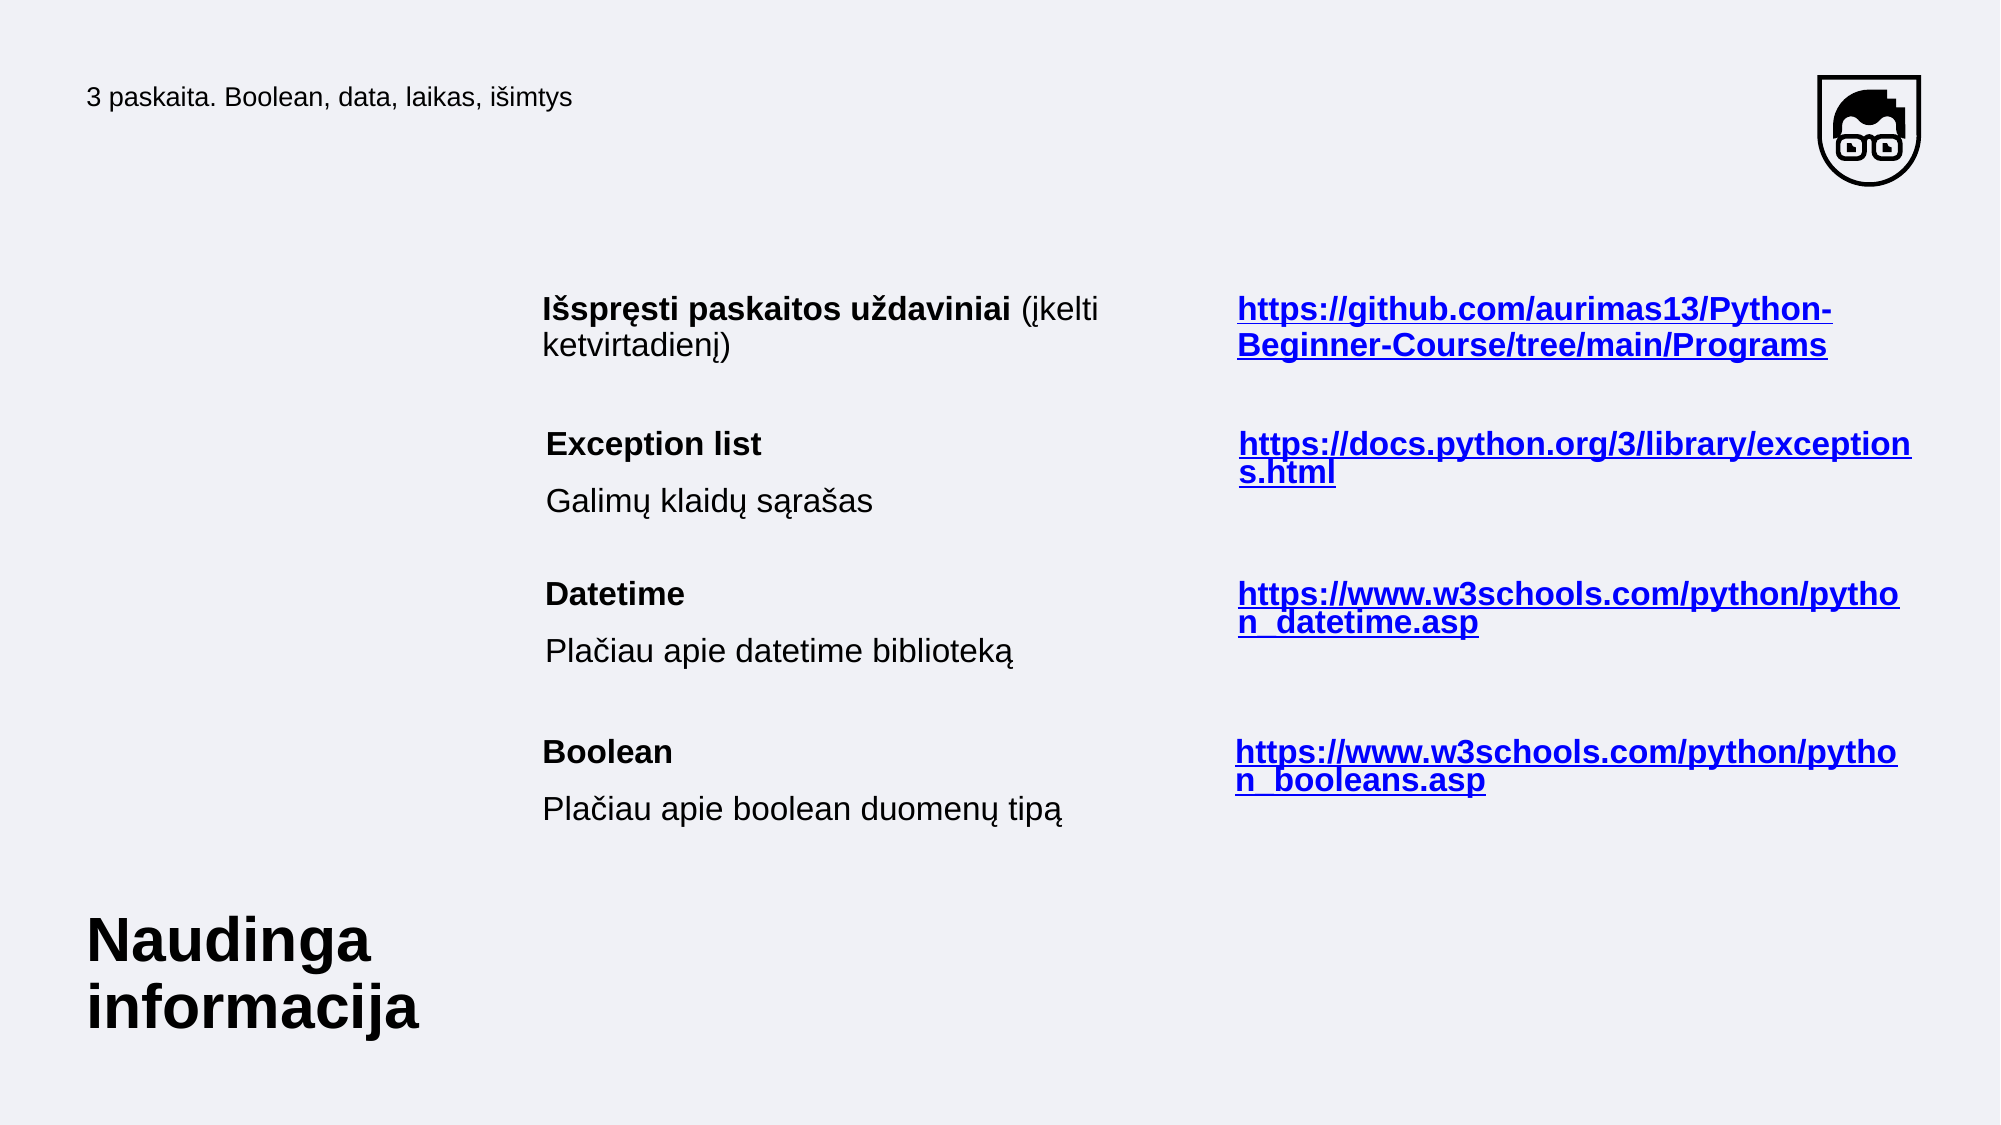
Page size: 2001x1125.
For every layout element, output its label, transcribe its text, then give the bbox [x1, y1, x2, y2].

text_box 3 paskaita. Boolean, data, laikas, išimtys [78, 75, 1000, 150]
text_box https://github.com/aurimas13/Python-Beginner-Course/tree/main/Programs [1229, 284, 1918, 415]
text_box Datetime [537, 569, 1153, 624]
text_box Išspręsti paskaitos uždaviniai (įkelti ketvirtadienį) [534, 284, 1151, 394]
text_box Galimų klaidų sąrašas [538, 476, 1154, 560]
text_box Plačiau apie boolean duomenų tipą [535, 784, 1151, 868]
text_box https://www.w3schools.com/python/python_booleans.asp [1227, 727, 1918, 857]
text_box Plačiau apie datetime biblioteką [537, 626, 1153, 710]
text_box Exception list [538, 419, 1154, 474]
text_box https://www.w3schools.com/python/python_datetime.asp [1230, 569, 1921, 699]
text_box https://docs.python.org/3/library/exceptions.html [1230, 419, 1922, 549]
text_box Naudinga informacija [78, 825, 464, 1050]
text_box Boolean [535, 727, 1151, 782]
